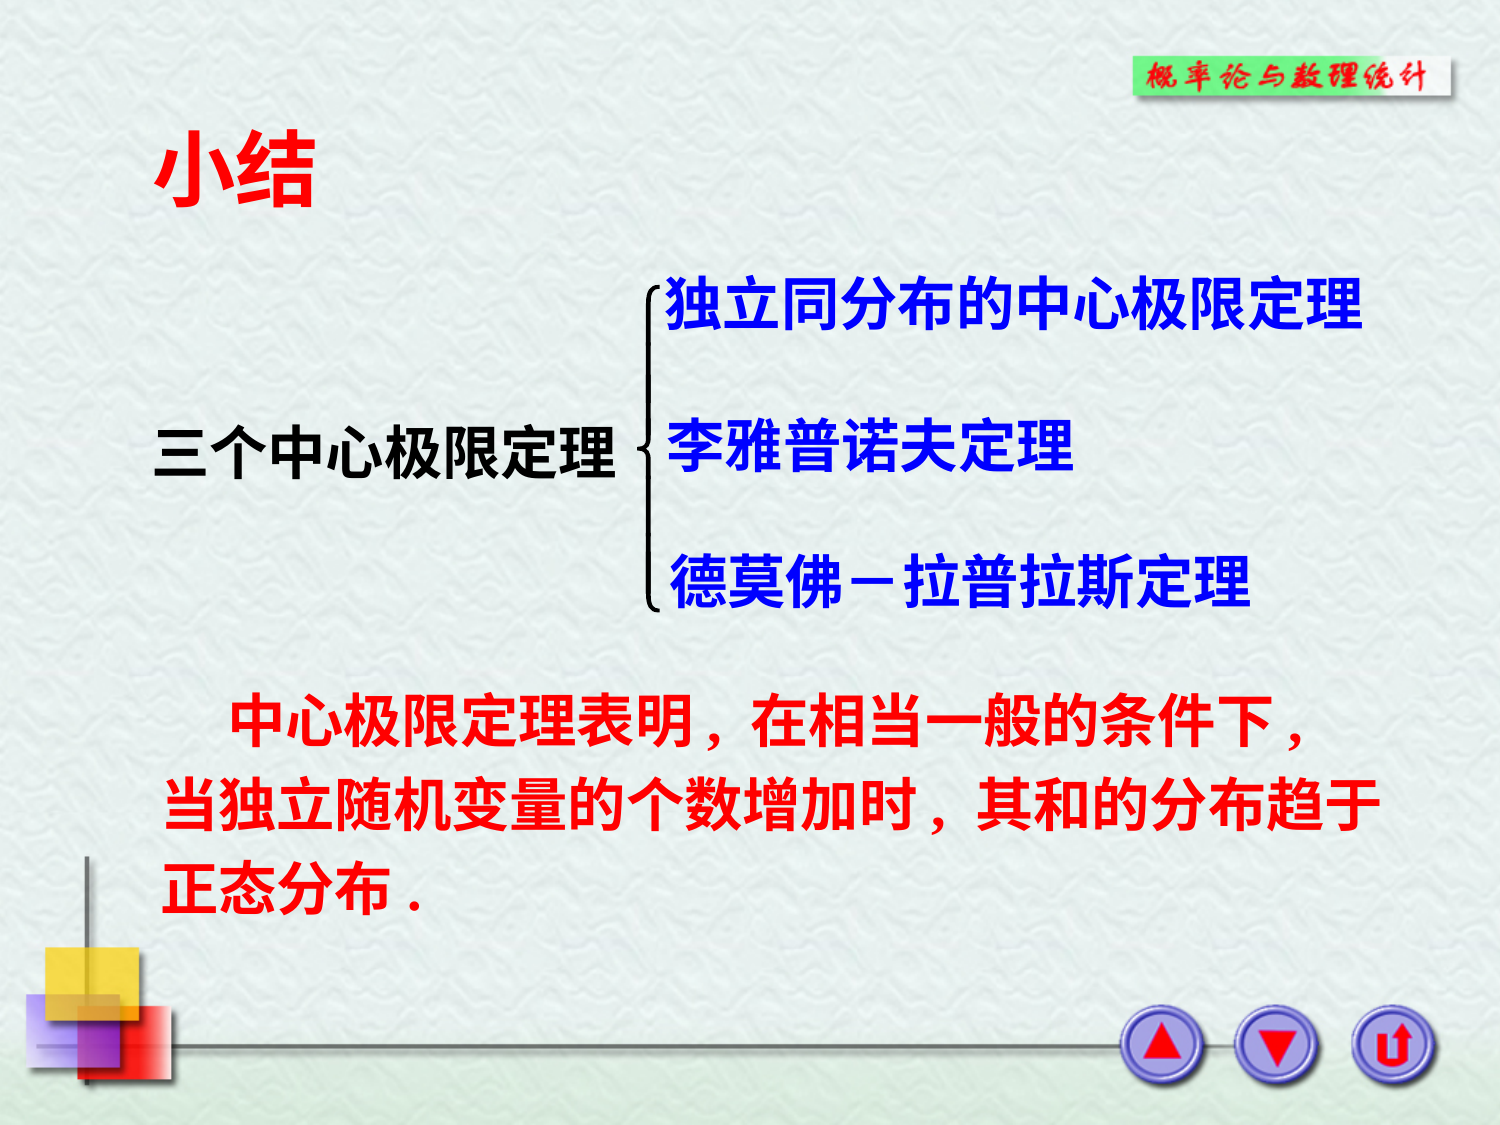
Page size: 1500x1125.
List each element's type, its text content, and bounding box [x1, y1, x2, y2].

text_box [630, 281, 694, 616]
text_box 德莫佛－拉普拉斯定理 [689, 537, 1356, 624]
picture [0, 0, 1500, 1125]
text_box 三个中心极限定理 [136, 408, 625, 494]
text_box 中心极限定理表明, 在相当一般的条件下, 当独立随机变量的个数增加时, 其和的分布趋于正态分布. [145, 662, 1400, 930]
title 小结 [137, 65, 1301, 270]
text_box 李雅普诺夫定理 [699, 401, 1215, 487]
text_box 三个中心极限定理 [699, 487, 762, 494]
text_box 独立同分布的中心极限定理 [650, 259, 1438, 345]
